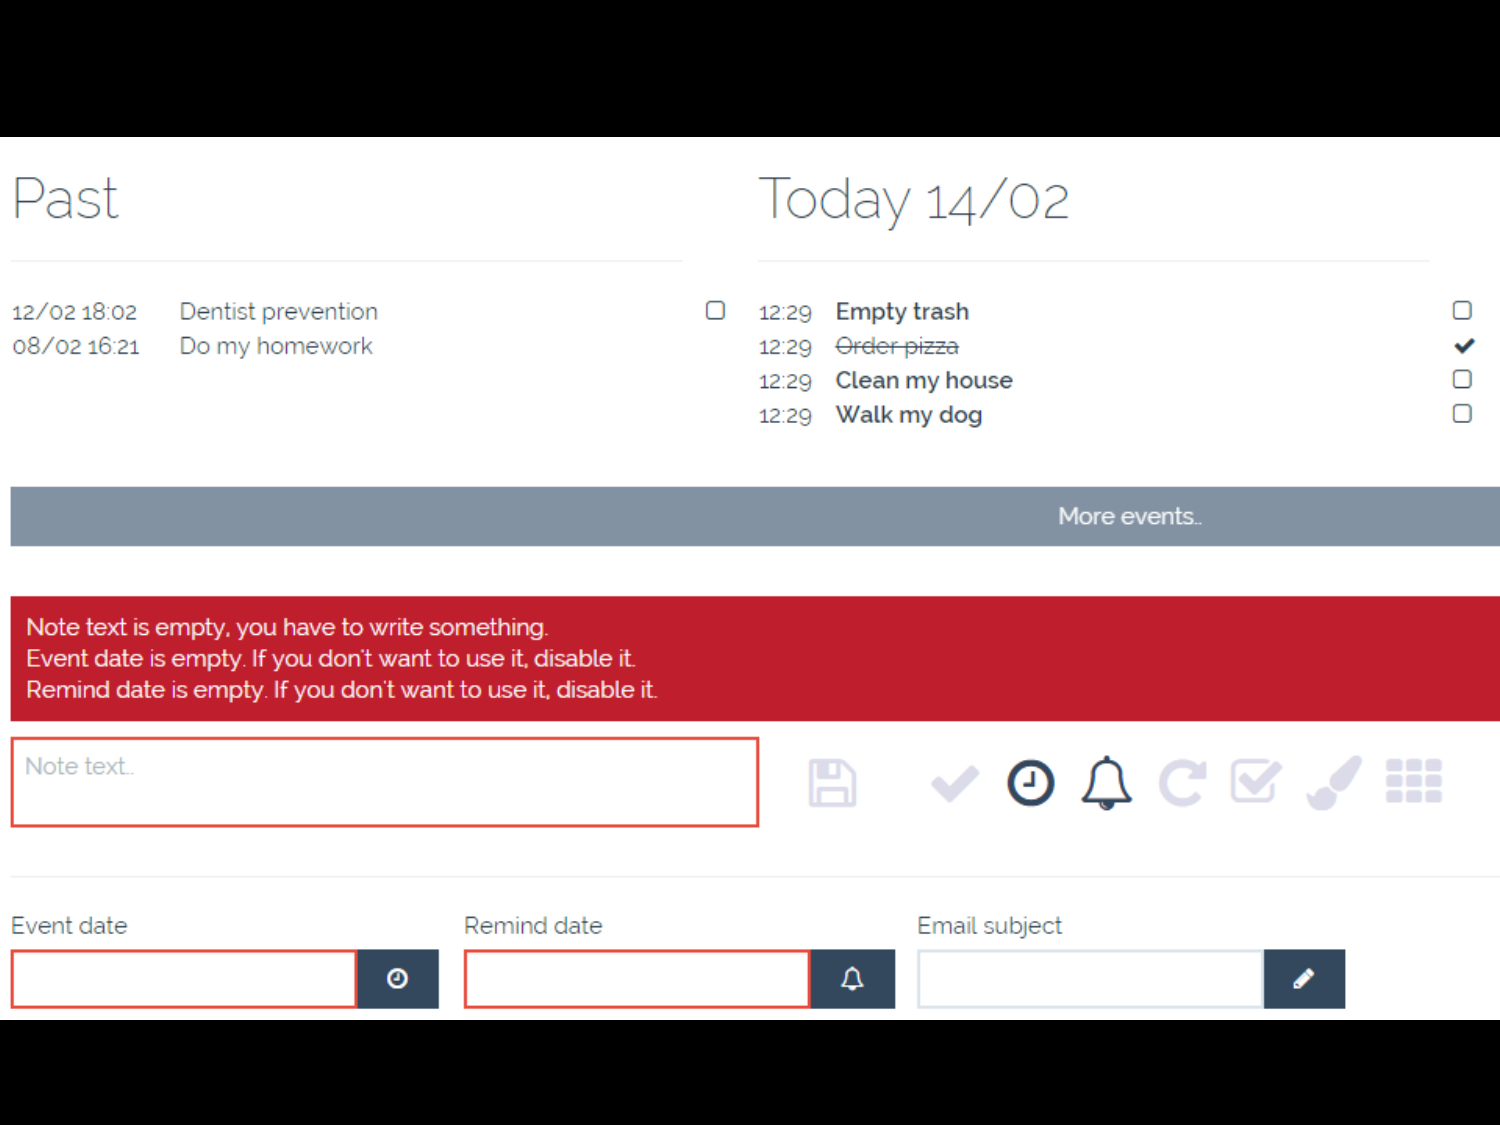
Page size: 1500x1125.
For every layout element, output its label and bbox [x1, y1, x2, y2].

picture [0, 136, 1500, 1021]
